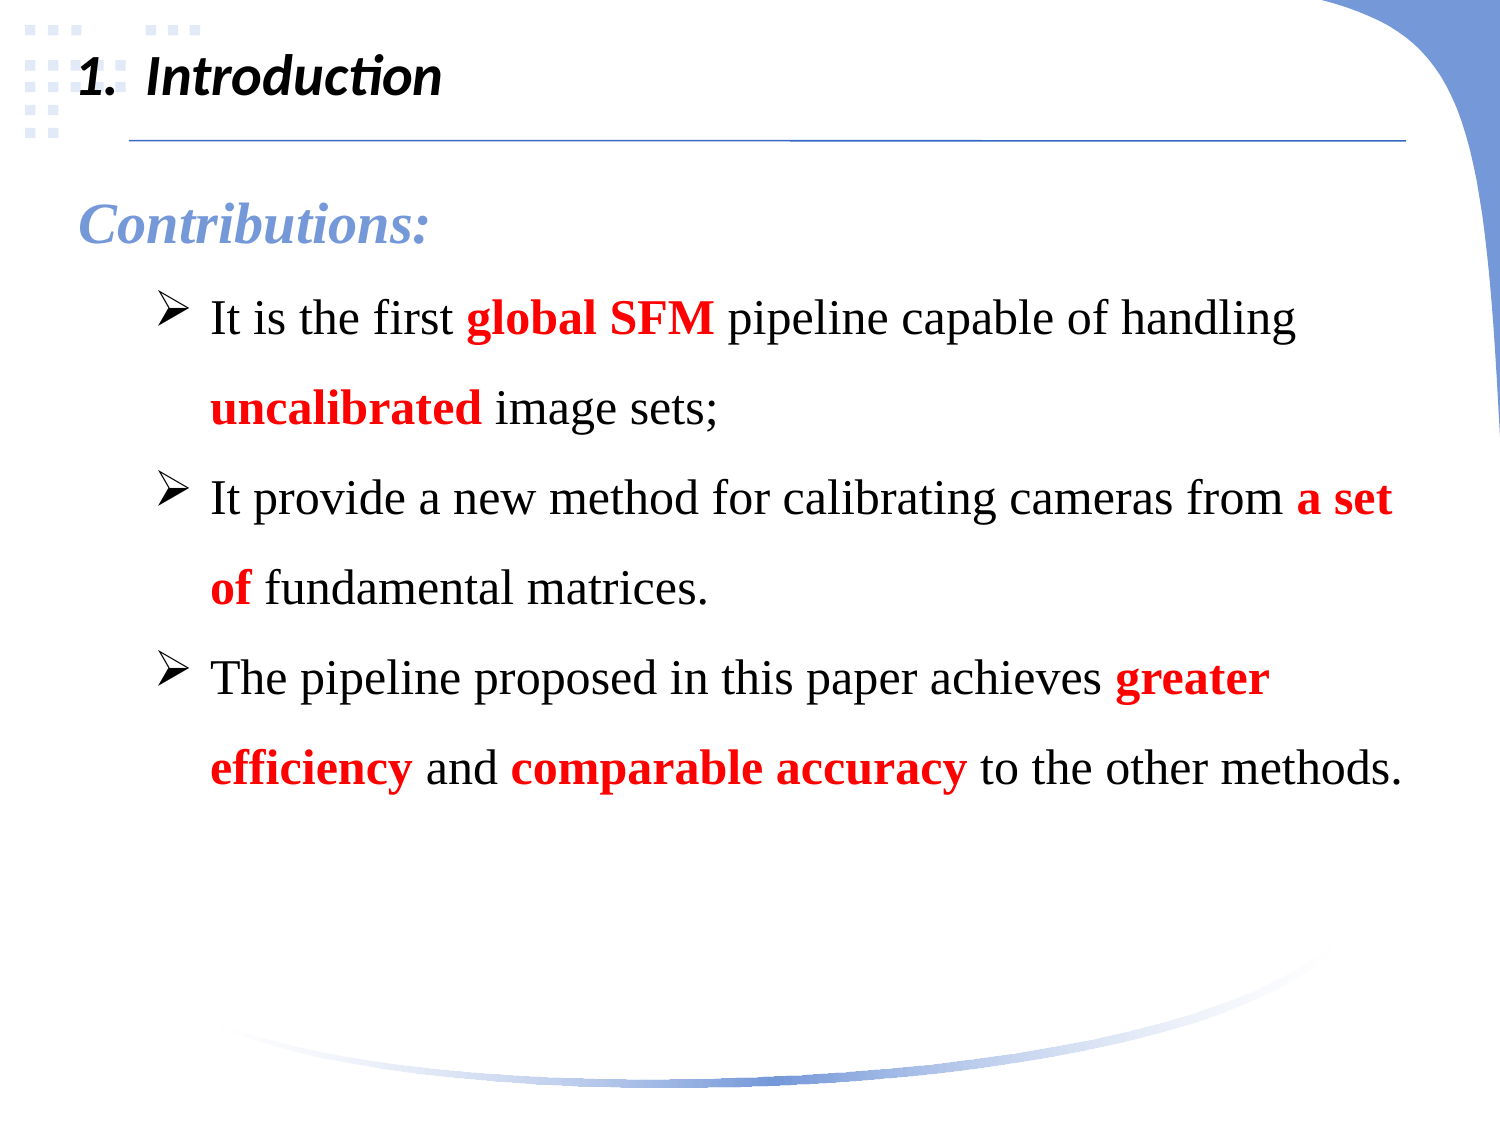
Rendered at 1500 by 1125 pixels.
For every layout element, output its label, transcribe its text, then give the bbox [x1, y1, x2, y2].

text_box 1. Introduction [59, 21, 1248, 122]
text_box Contributions: It is the first global SFM pipeline capable of handling uncalibrated image sets; It provide a new method for calibrating cameras from a set of fundamental matrices. The pipeline proposed in this paper achieves greater efficiency and comparable accuracy to the other methods. [63, 142, 1435, 803]
